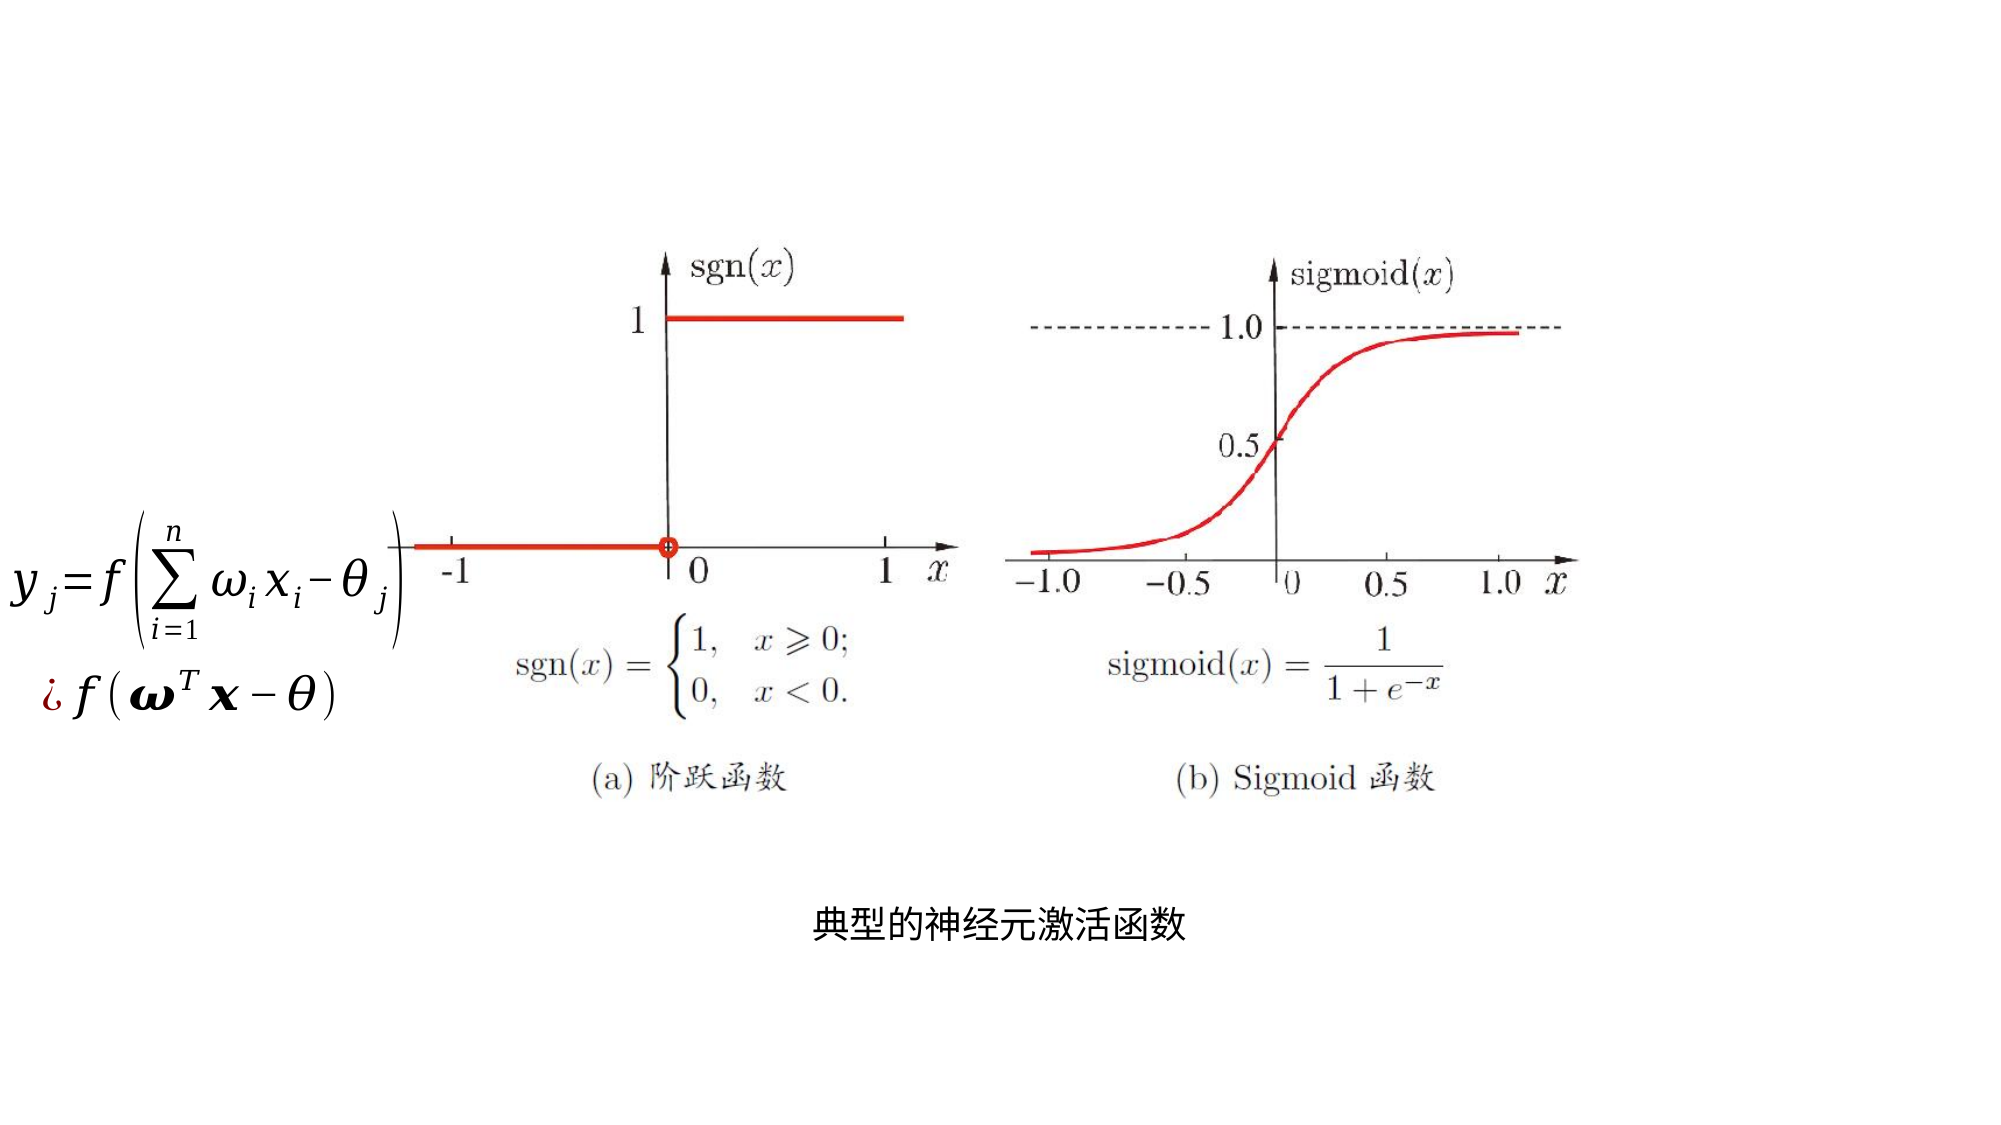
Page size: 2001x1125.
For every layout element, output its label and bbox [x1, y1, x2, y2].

picture [369, 221, 1631, 821]
